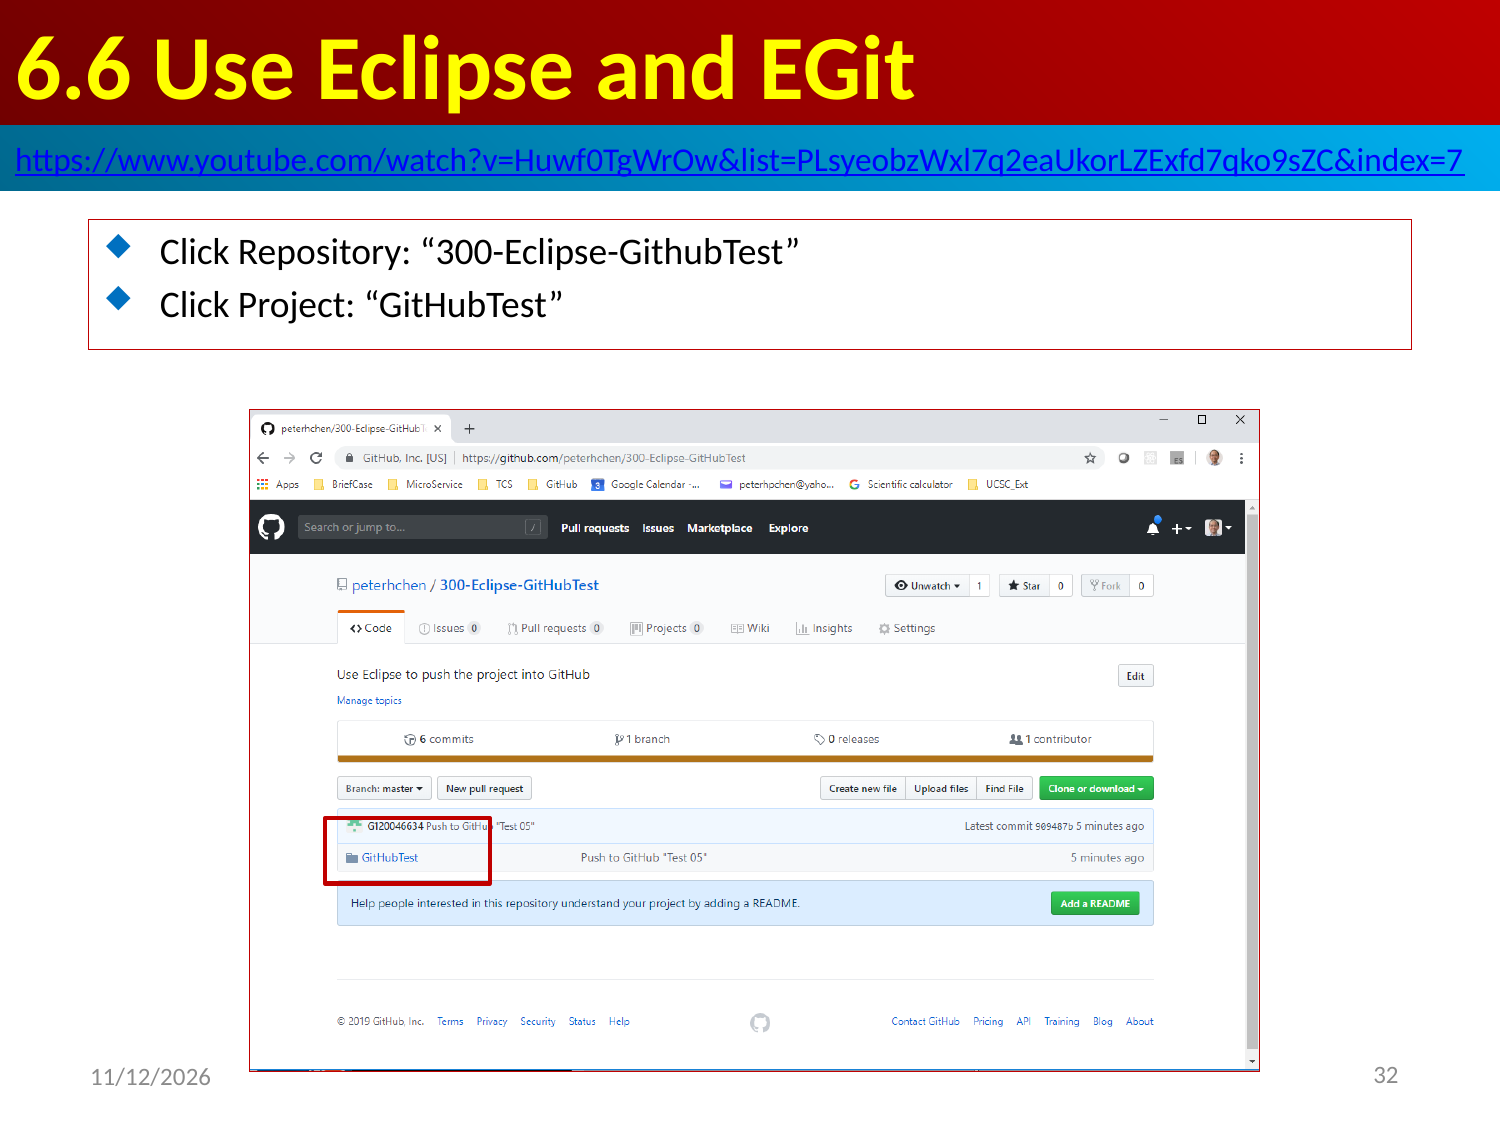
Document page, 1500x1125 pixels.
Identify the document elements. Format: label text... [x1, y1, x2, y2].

text_box https://www.youtube.com/watch?v=Huwf0TgWrOw&list=PLsyeobzWxl7q2eaUkorLZExfd7qko9sZC&index=7 [0, 125, 1500, 191]
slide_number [75, 1042, 425, 1109]
slide_number 32 [1063, 1040, 1414, 1107]
picture [249, 409, 1260, 1072]
title 6.6 Use Eclipse and EGit [0, 0, 1500, 125]
subtitle Click Repository: “300-Eclipse-GithubTest” Click Project: “GitHubTest” [88, 219, 1412, 350]
